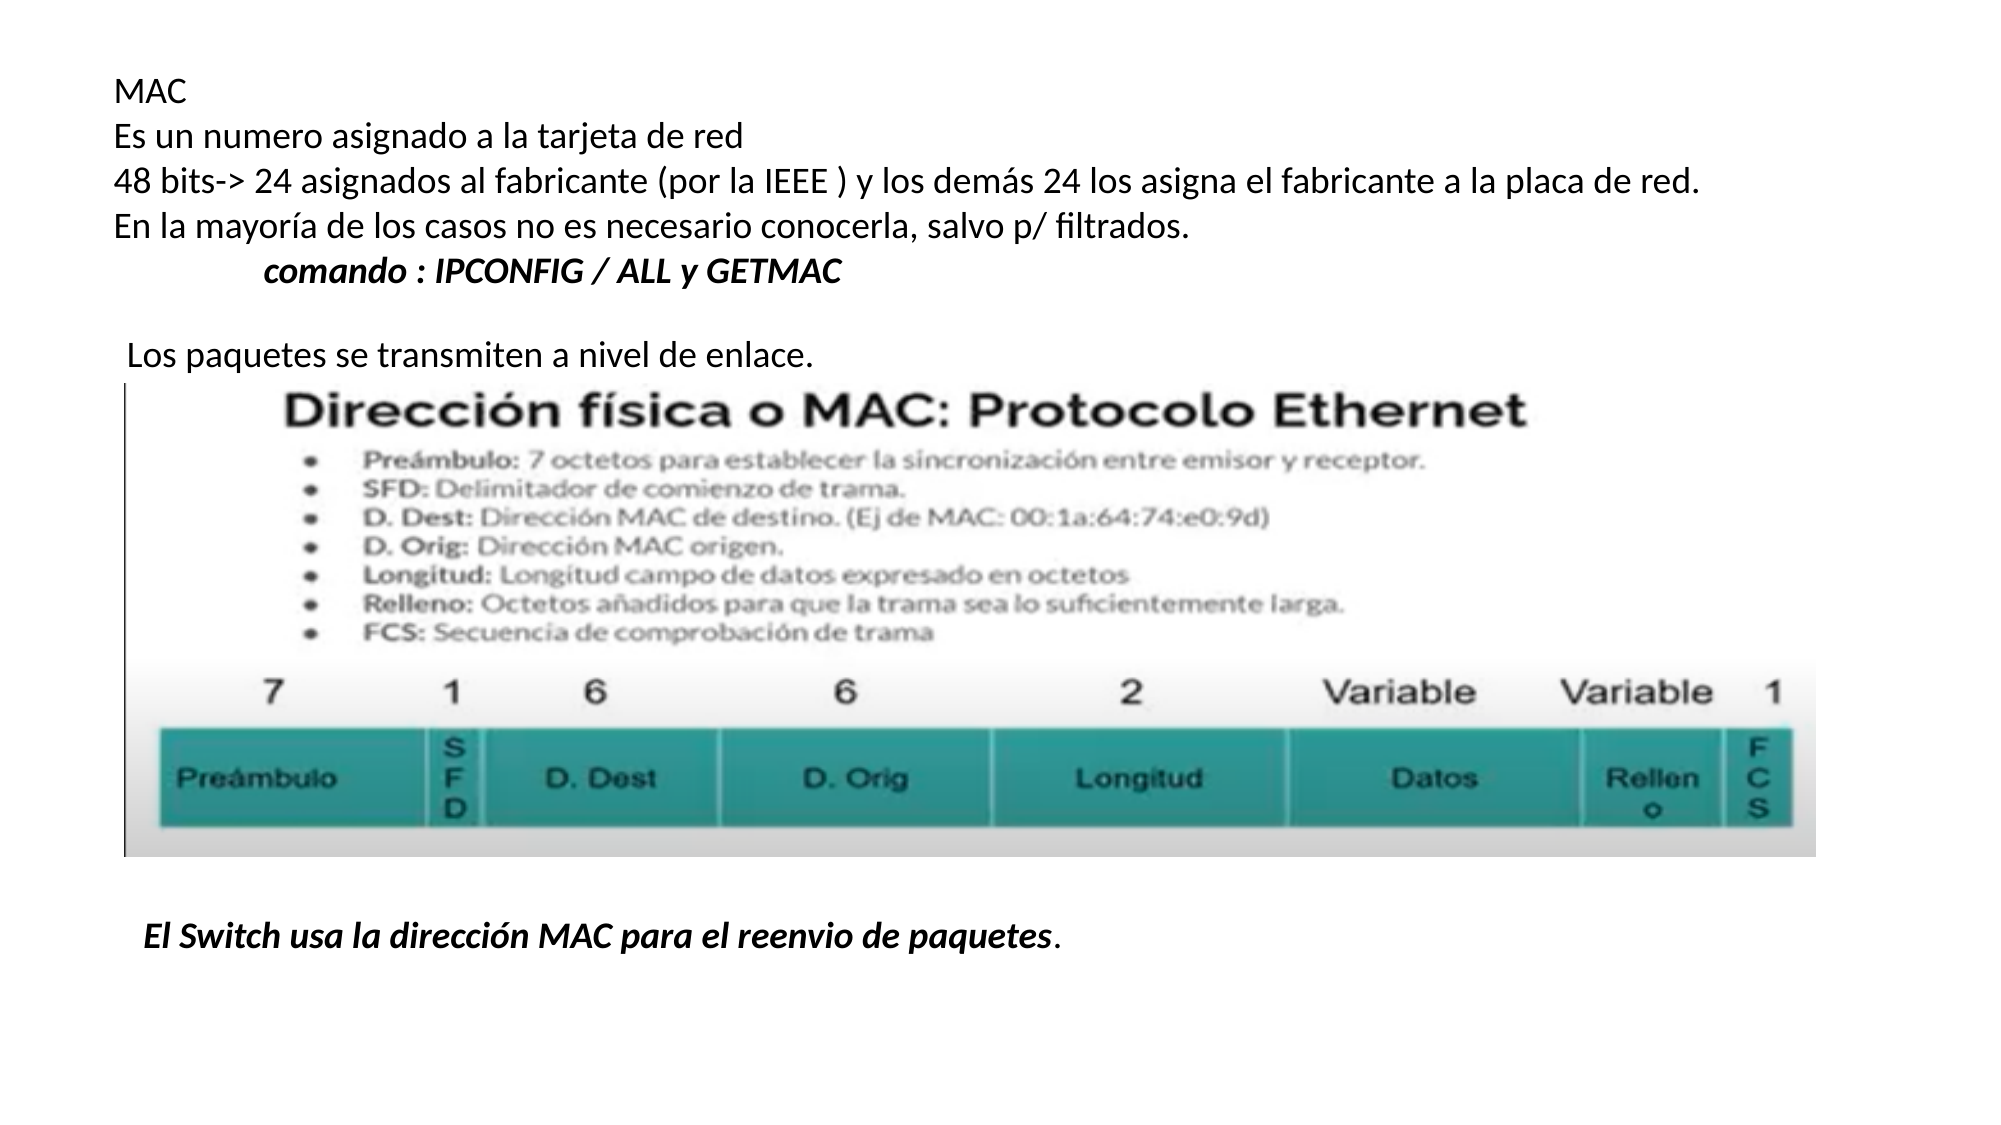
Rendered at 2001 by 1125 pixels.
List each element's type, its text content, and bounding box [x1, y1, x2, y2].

text_box Los paquetes se transmiten a nivel de enlace. [112, 322, 831, 383]
picture [124, 383, 1816, 857]
text_box MAC Es un numero asignado a la tarjeta de red 48 bits-> 24 asignados al fabricante (por la IEEE ) y los demás 24 los asigna el fabricante a la placa de red. En la mayoría de los casos no es necesario conocerla, salvo p/ filtrados. comando : IPCONFIG / ALL y GETMAC [98, 58, 1718, 343]
text_box El Switch usa la dirección MAC para el reenvio de paquetes. [128, 904, 1078, 964]
